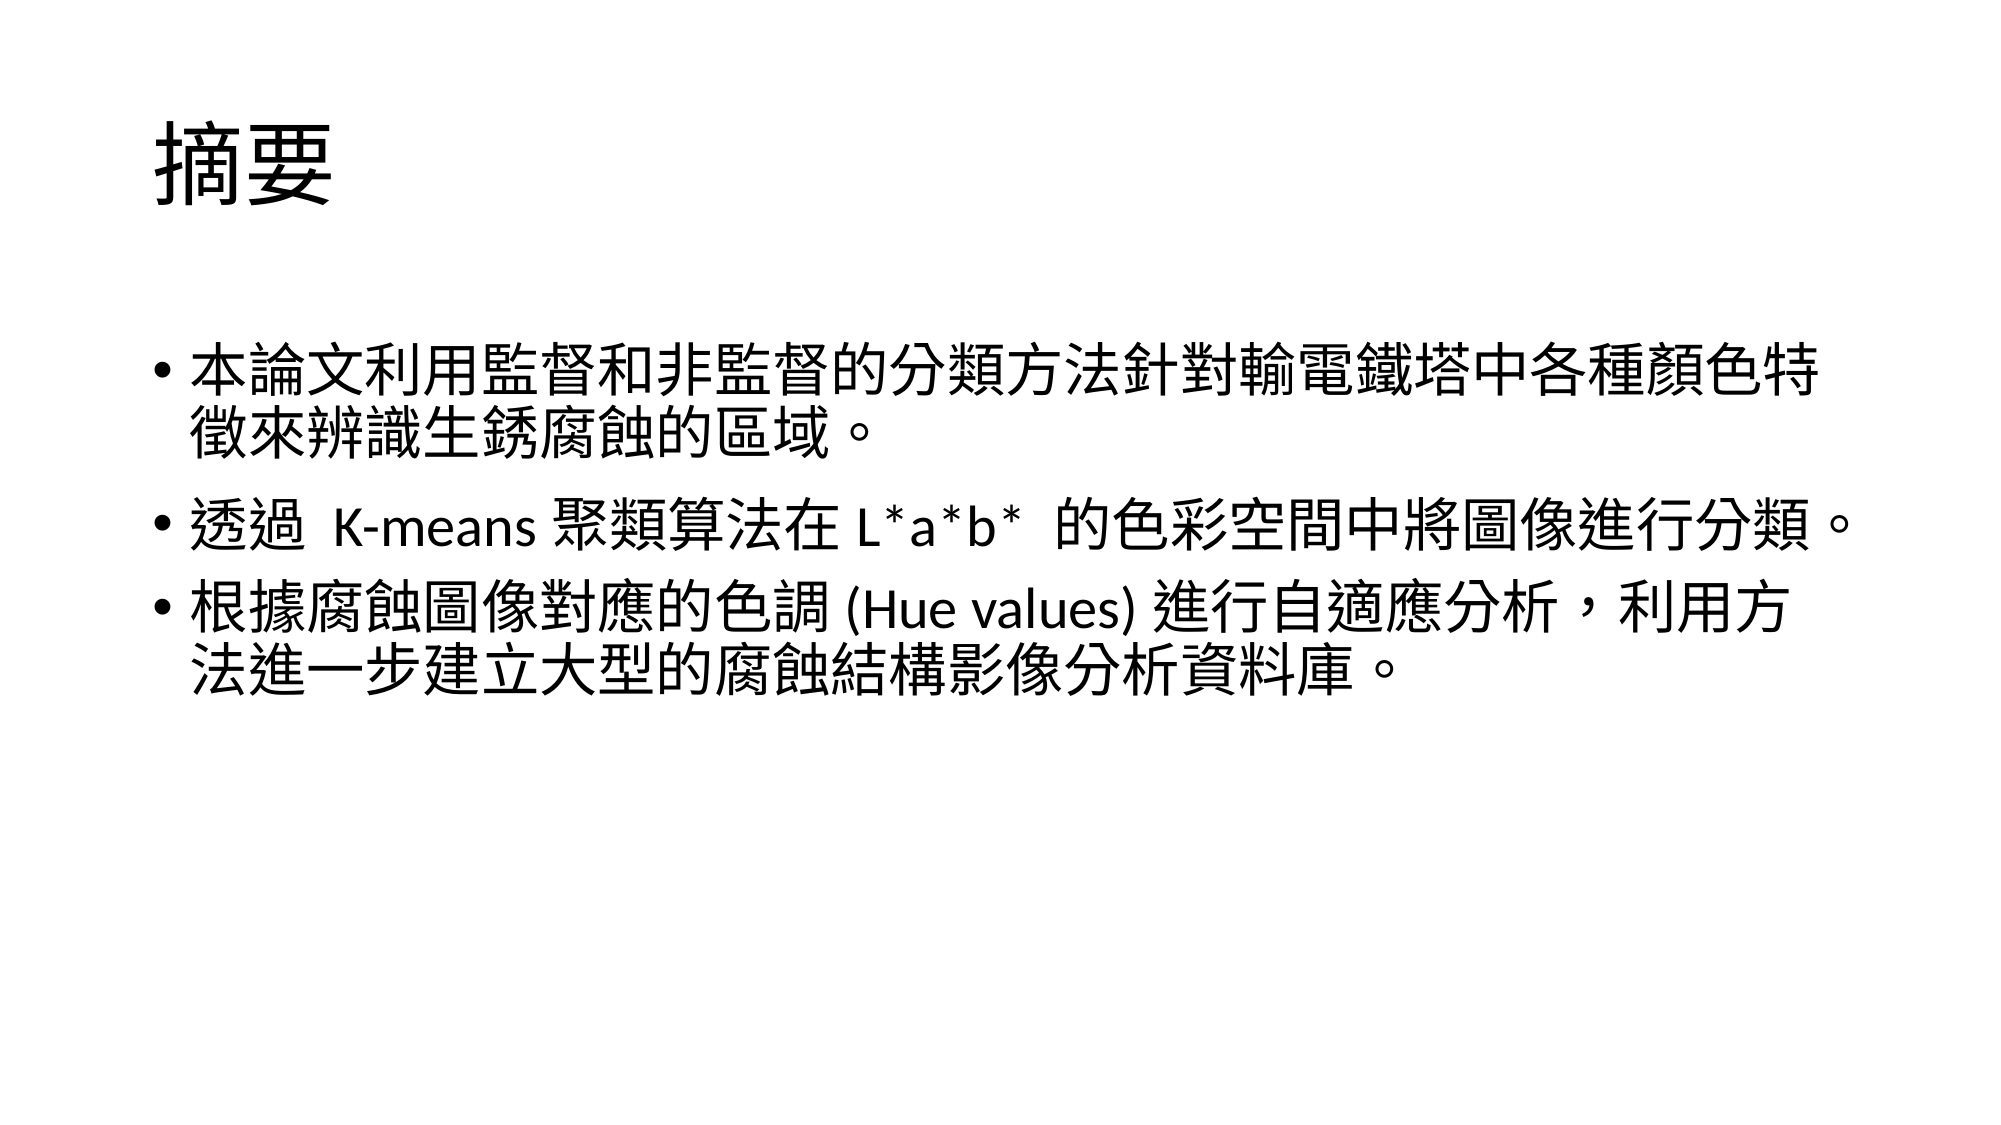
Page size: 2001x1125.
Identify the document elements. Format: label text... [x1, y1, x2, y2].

list 本論文利用監督和非監督的分類方法針對輸電鐵塔中各種顏色特徵來辨識生銹腐蝕的區域。 透過 K-means聚類算法在L*a*b* 的色彩空間中將圖像進行分類。 根據腐蝕圖像對應的色調(Hue values)進行自適應分析，利用方法進一步建立大型的腐蝕結構影像分析資料庫。 [137, 333, 1863, 765]
title 摘要 [137, 59, 1863, 278]
